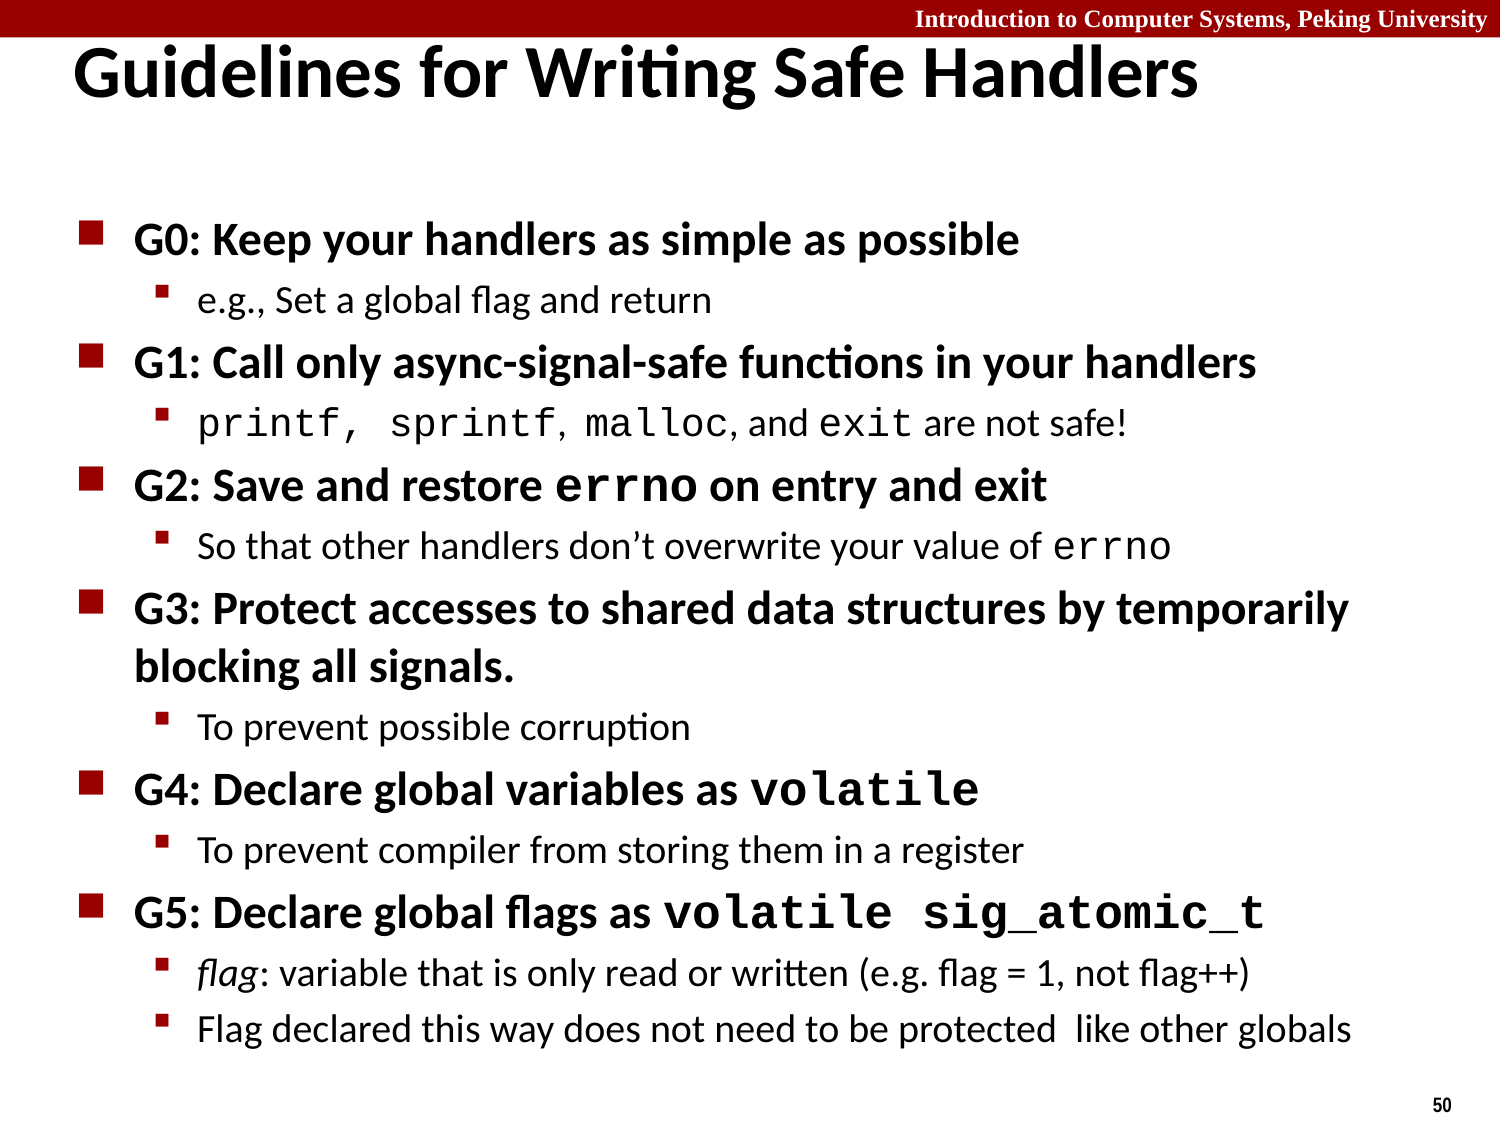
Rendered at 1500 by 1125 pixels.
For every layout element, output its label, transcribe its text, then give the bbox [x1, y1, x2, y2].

title Guidelines for Writing Safe Handlers [58, 49, 1305, 176]
list G0: Keep your handlers as simple as possible e.g., Set a global flag and return G1: Call only async-signal-safe functions in your handlers printf, sprintf, malloc, and exit are not safe! G2: Save and restore errno on entry and exit So that other handlers don’t overwrite your value of errno G3: Protect accesses to shared data structures by temporarily blocking all signals. To prevent possible corruption G4: Declare global variables as volatile To prevent compiler from storing them in a register G5: Declare global flags as volatile sig_atomic_t flag: variable that is only read or written (e.g. flag = 1, not flag++) Flag declared this way does not need to be protected like other globals [64, 199, 1451, 1065]
